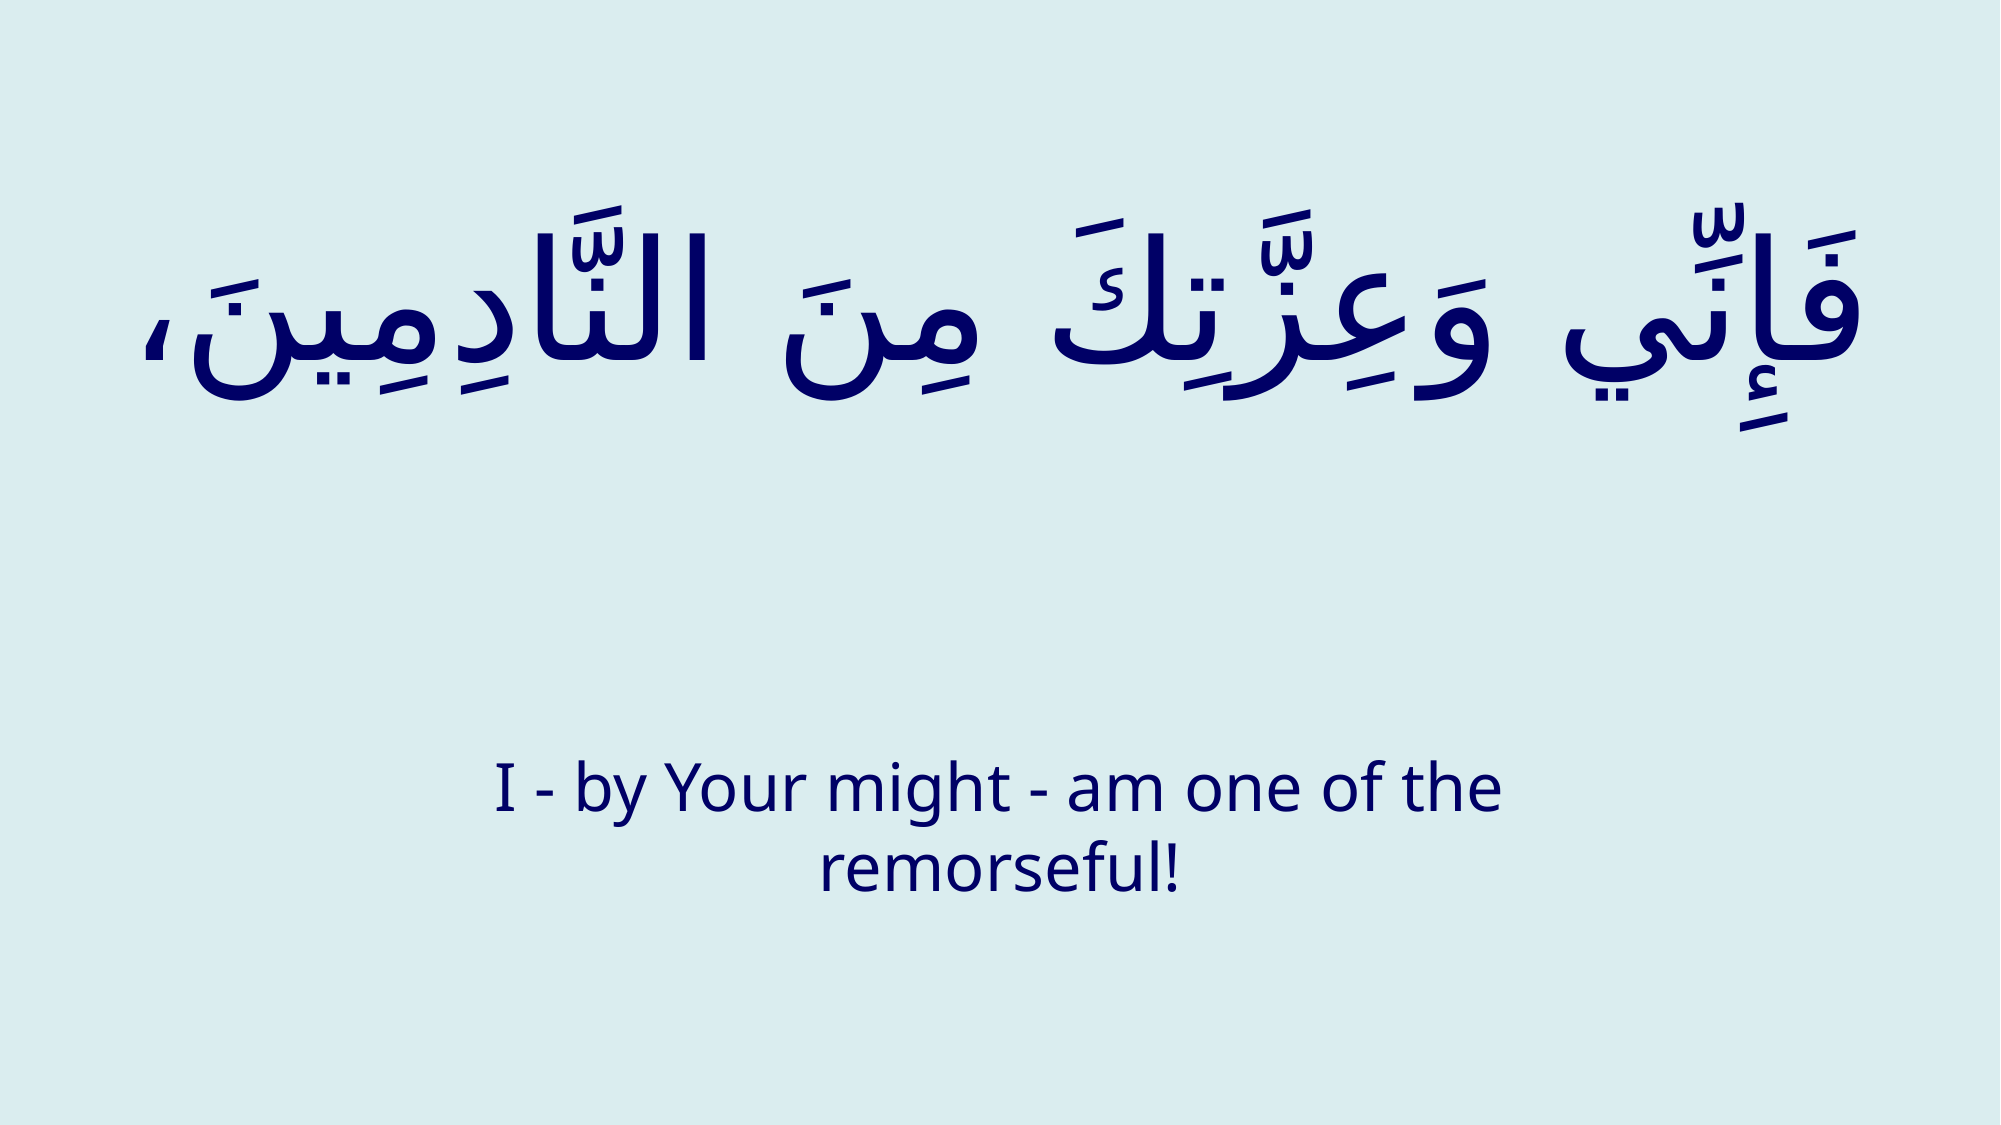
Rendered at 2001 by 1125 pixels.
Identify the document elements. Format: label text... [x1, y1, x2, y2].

list I - by Your might - am one of the remorseful! [356, 737, 1644, 1050]
title فَإِنِّي وَعِزَّتِكَ مِنَ النَّادِمِينَ، [0, 200, 2000, 388]
